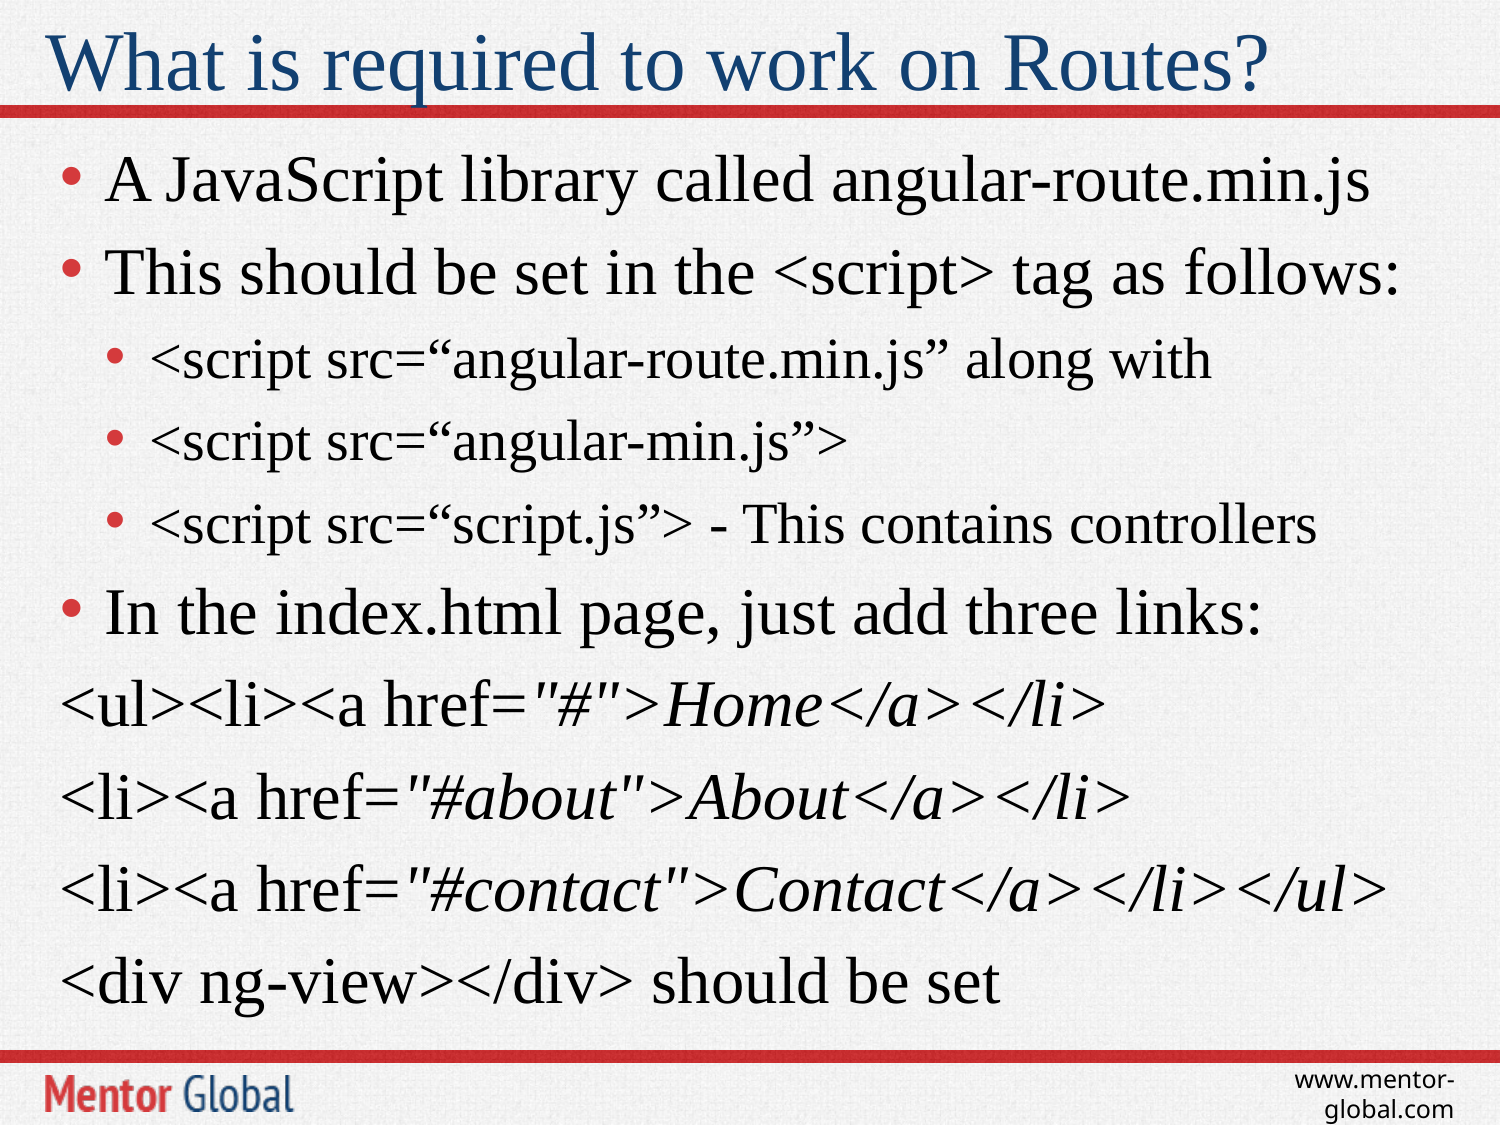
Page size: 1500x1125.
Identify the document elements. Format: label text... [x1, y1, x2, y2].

list A JavaScript library called angular-route.min.js This should be set in the <script> tag as follows: <script src=“angular-route.min.js” along with <script src=“angular-min.js”> <script src=“script.js”> - This contains controllers In the index.html page, just add three links: <ul><li><a href="#">Home</a></li> <li><a href="#about">About</a></li> <li><a href="#contact">Contact</a></li></ul> <div ng-view></div> should be set [45, 120, 1455, 1115]
picture [0, 117, 1500, 1125]
title What is required to work on Routes? [0, 0, 1500, 117]
